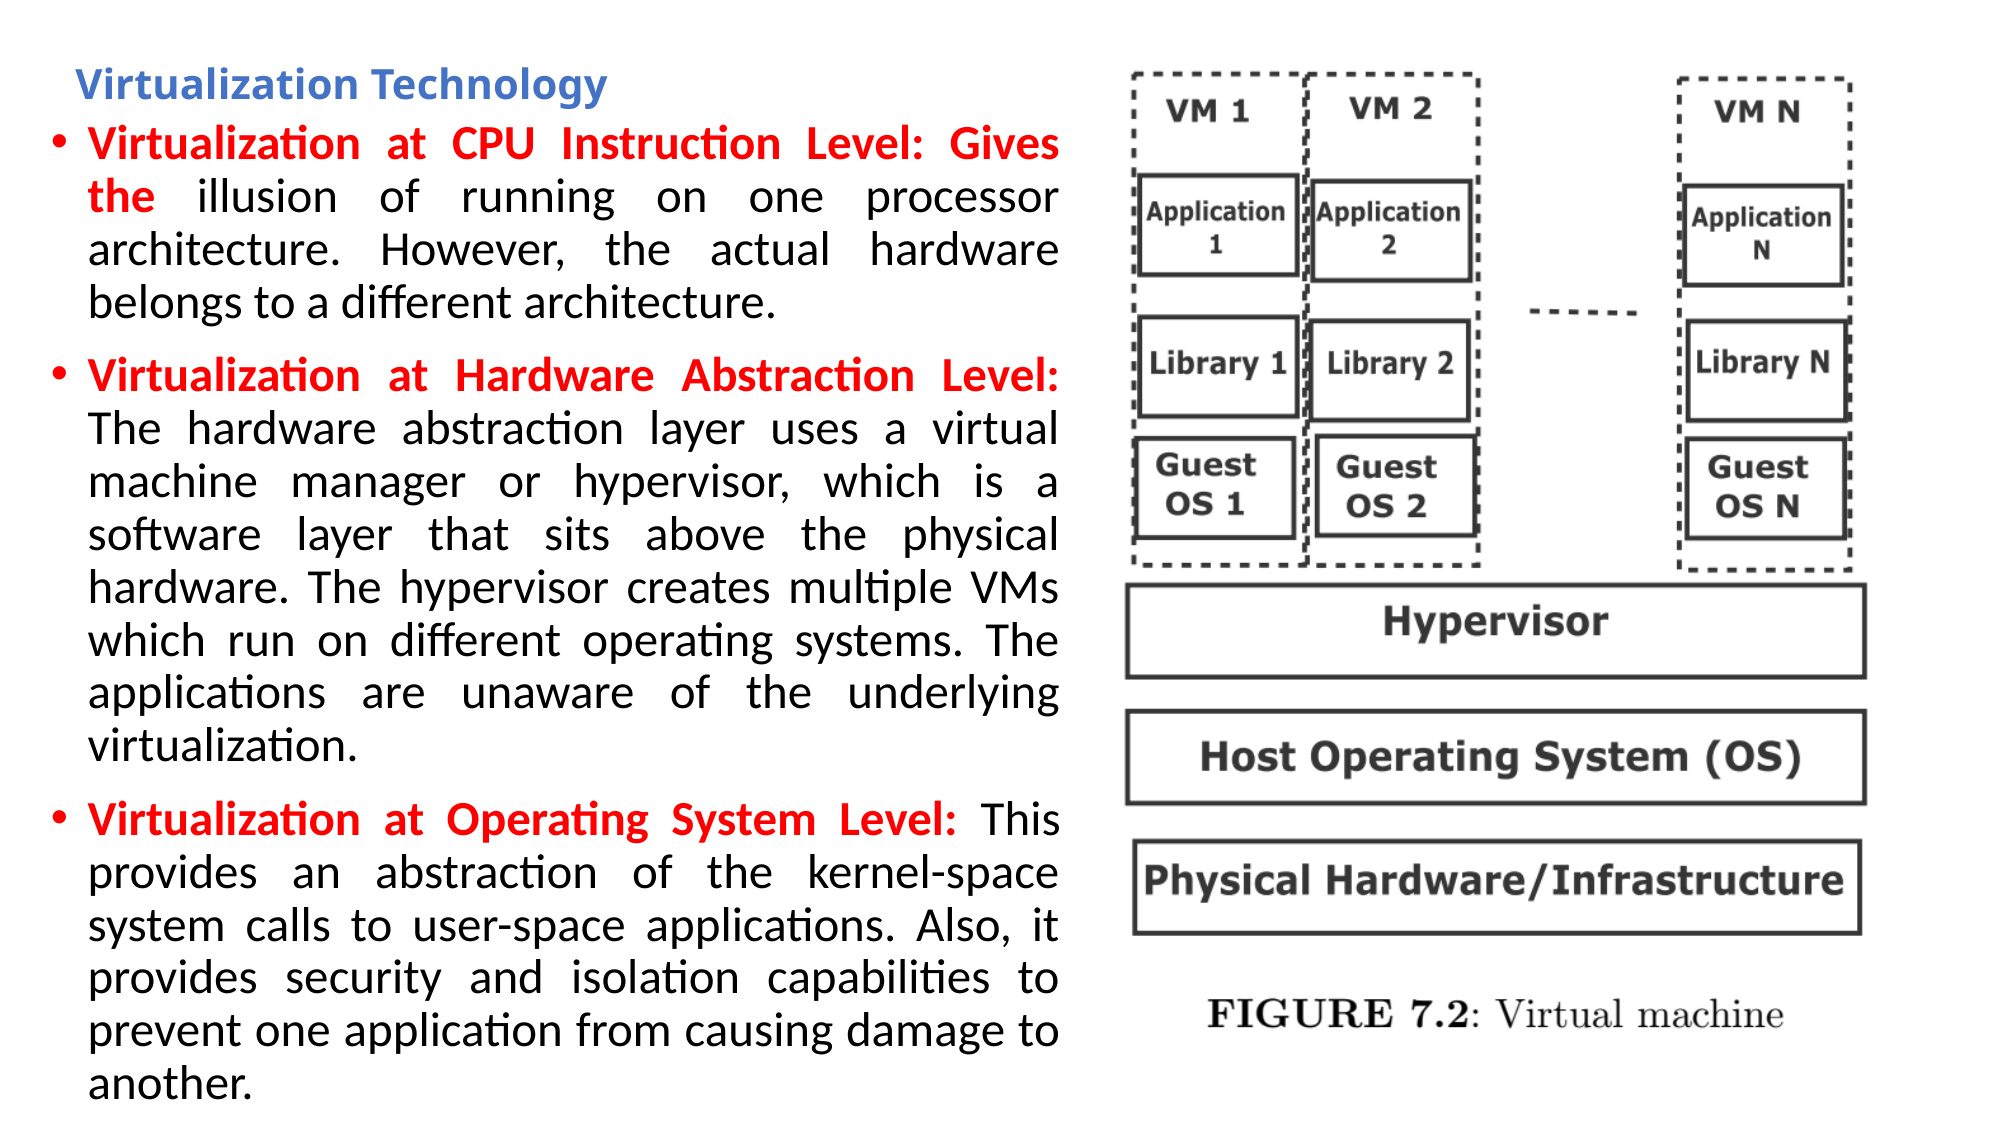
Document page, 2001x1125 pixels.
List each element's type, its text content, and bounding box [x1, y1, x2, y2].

list Virtualization at CPU Instruction Level: Gives the illusion of running on one processor architecture. However, the actual hardware belongs to a different architecture. Virtualization at Hardware Abstraction Level: The hardware abstraction layer uses a virtual machine manager or hypervisor, which is a software layer that sits above the physical hardware. The hypervisor creates multiple VMs which run on different operating systems. The applications are unaware of the underlying virtualization. Virtualization at Operating System Level: This provides an abstraction of the kernel-space system calls to user-space applications. Also, it provides security and isolation capabilities to prevent one application from causing damage to another. [35, 109, 1076, 1125]
picture [1075, 48, 1884, 1045]
title Virtualization Technology [60, 48, 1075, 109]
